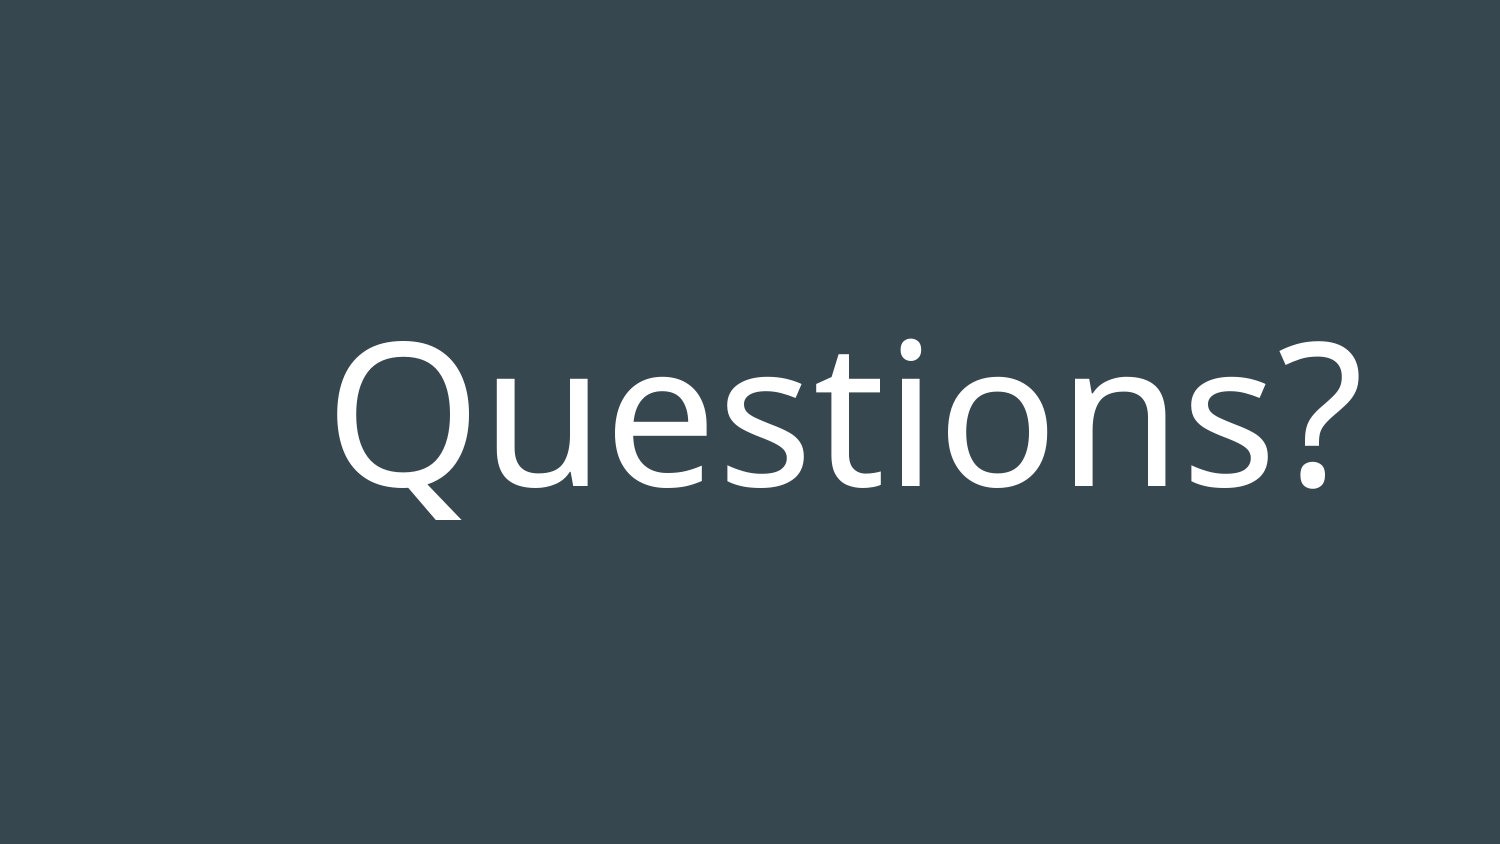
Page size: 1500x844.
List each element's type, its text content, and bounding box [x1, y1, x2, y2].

title Questions? [310, 271, 1500, 844]
